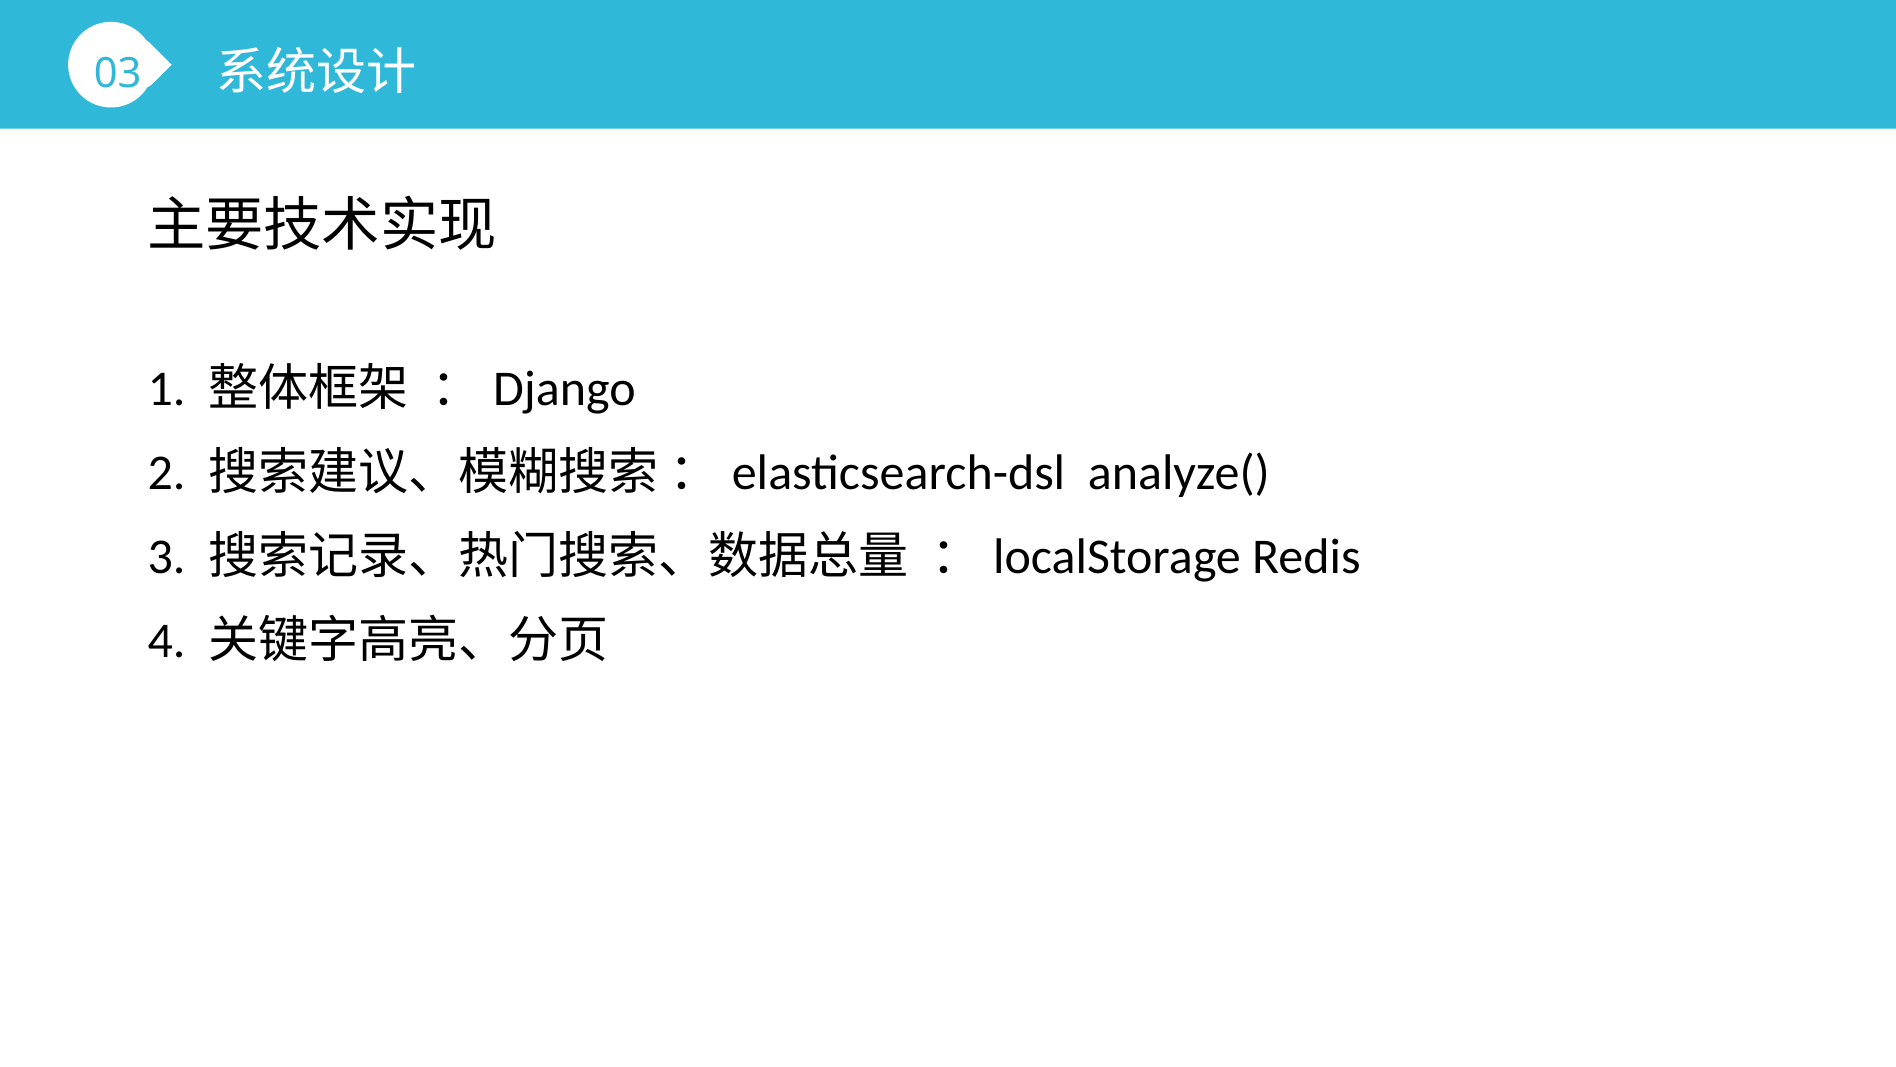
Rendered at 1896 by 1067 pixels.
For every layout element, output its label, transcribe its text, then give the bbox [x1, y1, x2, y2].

text_box 系统设计 [195, 19, 756, 110]
text_box [90, 21, 132, 27]
text_box [68, 46, 72, 83]
text_box 03 [72, 27, 190, 106]
text_box 1. 整体框架 ：Django 2. 搜索建议、模糊搜索 ：elasticsearch-dsl analyze() 3. 搜索记录、热门搜索、数据总量 ：localStorage Redis 4. 关键字高亮、分页 [132, 323, 1536, 675]
text_box [0, 0, 1896, 129]
text_box 主要技术实现 [72, 165, 572, 268]
